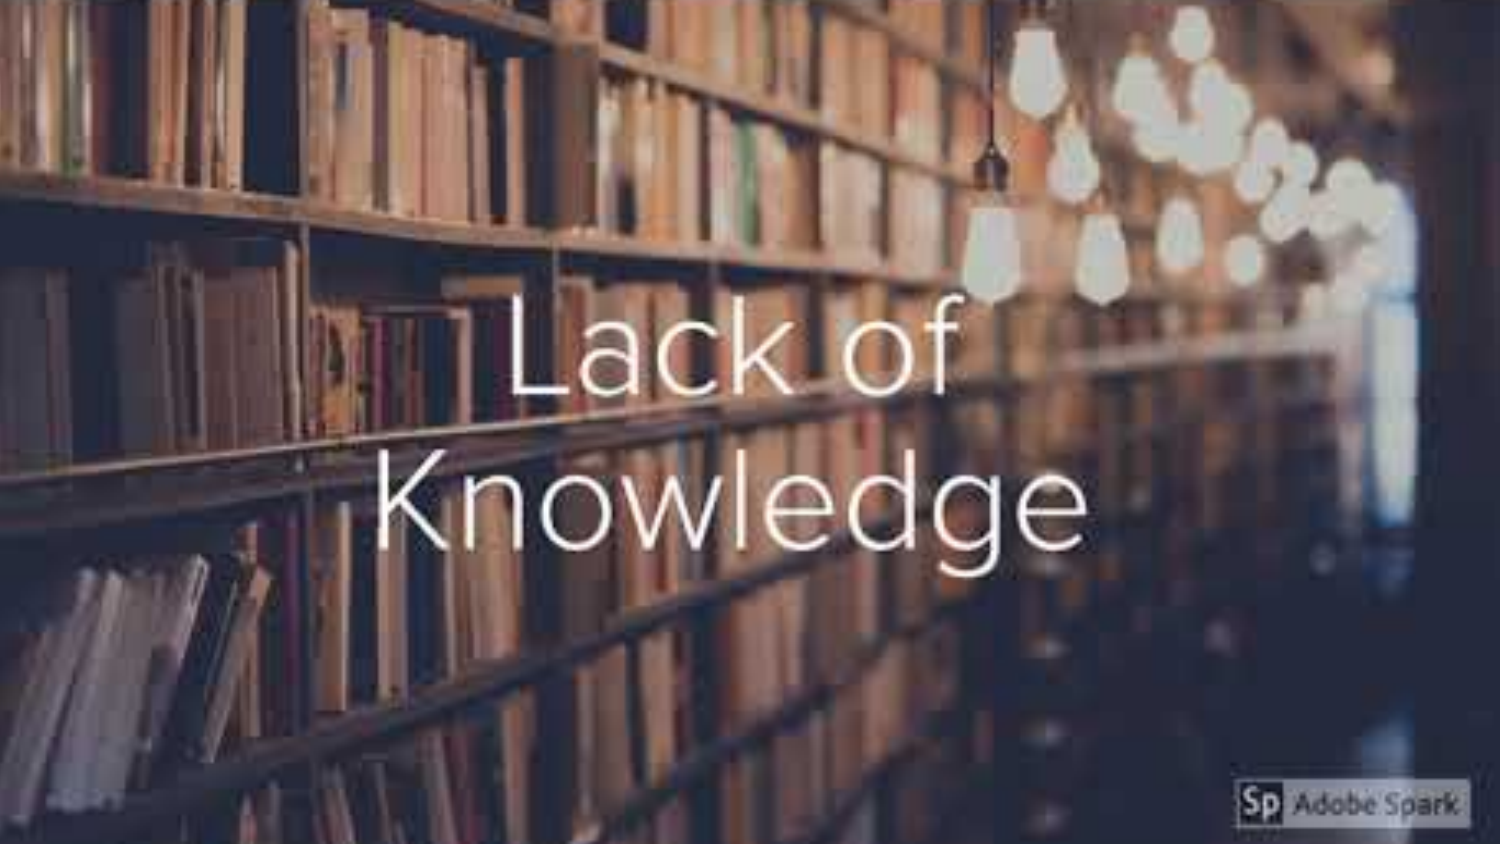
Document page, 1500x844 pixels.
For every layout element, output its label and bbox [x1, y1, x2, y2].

text_box [0, 0, 1500, 844]
